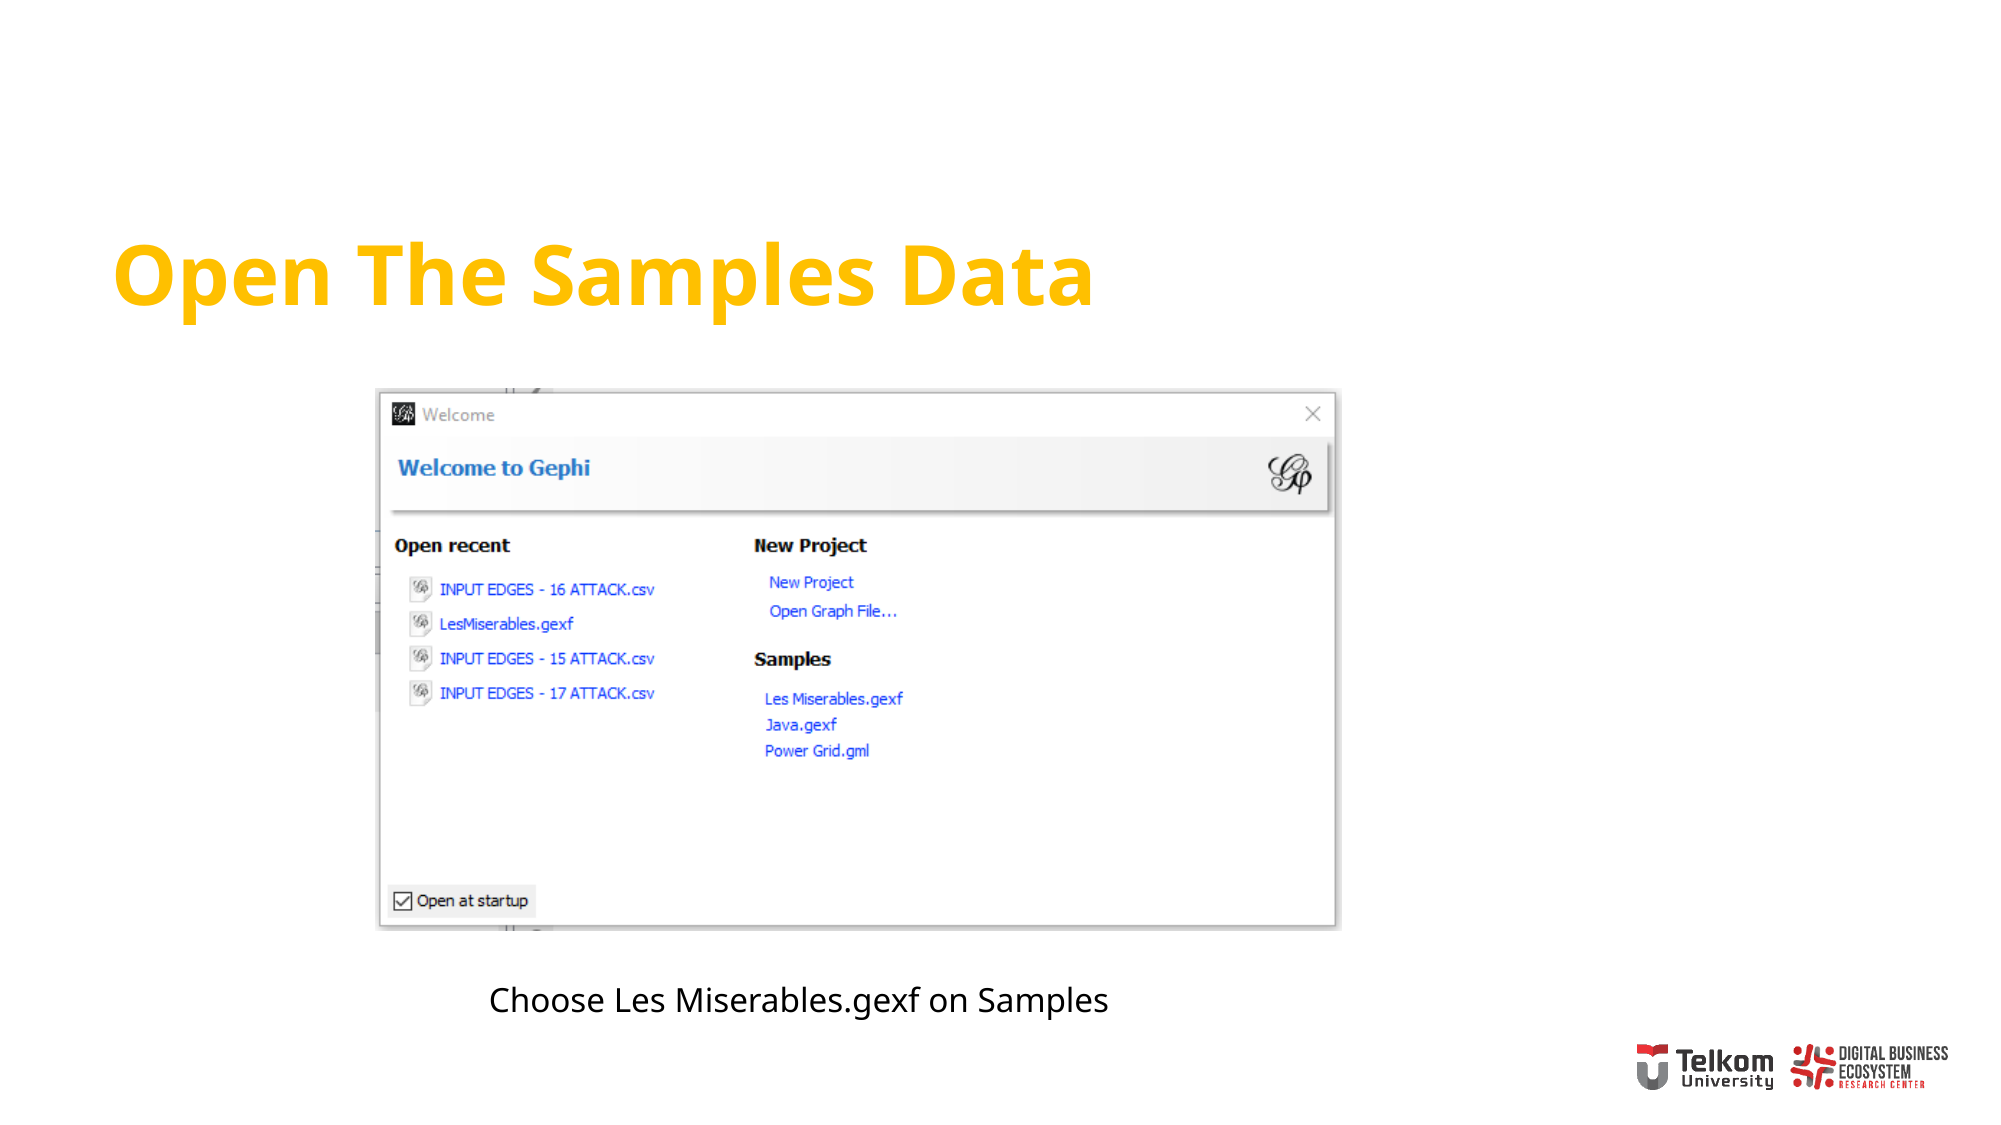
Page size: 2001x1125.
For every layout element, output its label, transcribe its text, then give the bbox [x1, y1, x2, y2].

text_box Choose Les Miserables.gexf on Samples [474, 952, 1243, 1027]
picture [1631, 1042, 1779, 1092]
text_box Open The Samples Data [96, 167, 1621, 389]
picture [1782, 1042, 1953, 1092]
picture [374, 388, 1342, 931]
text_box [1612, 1020, 1953, 1104]
